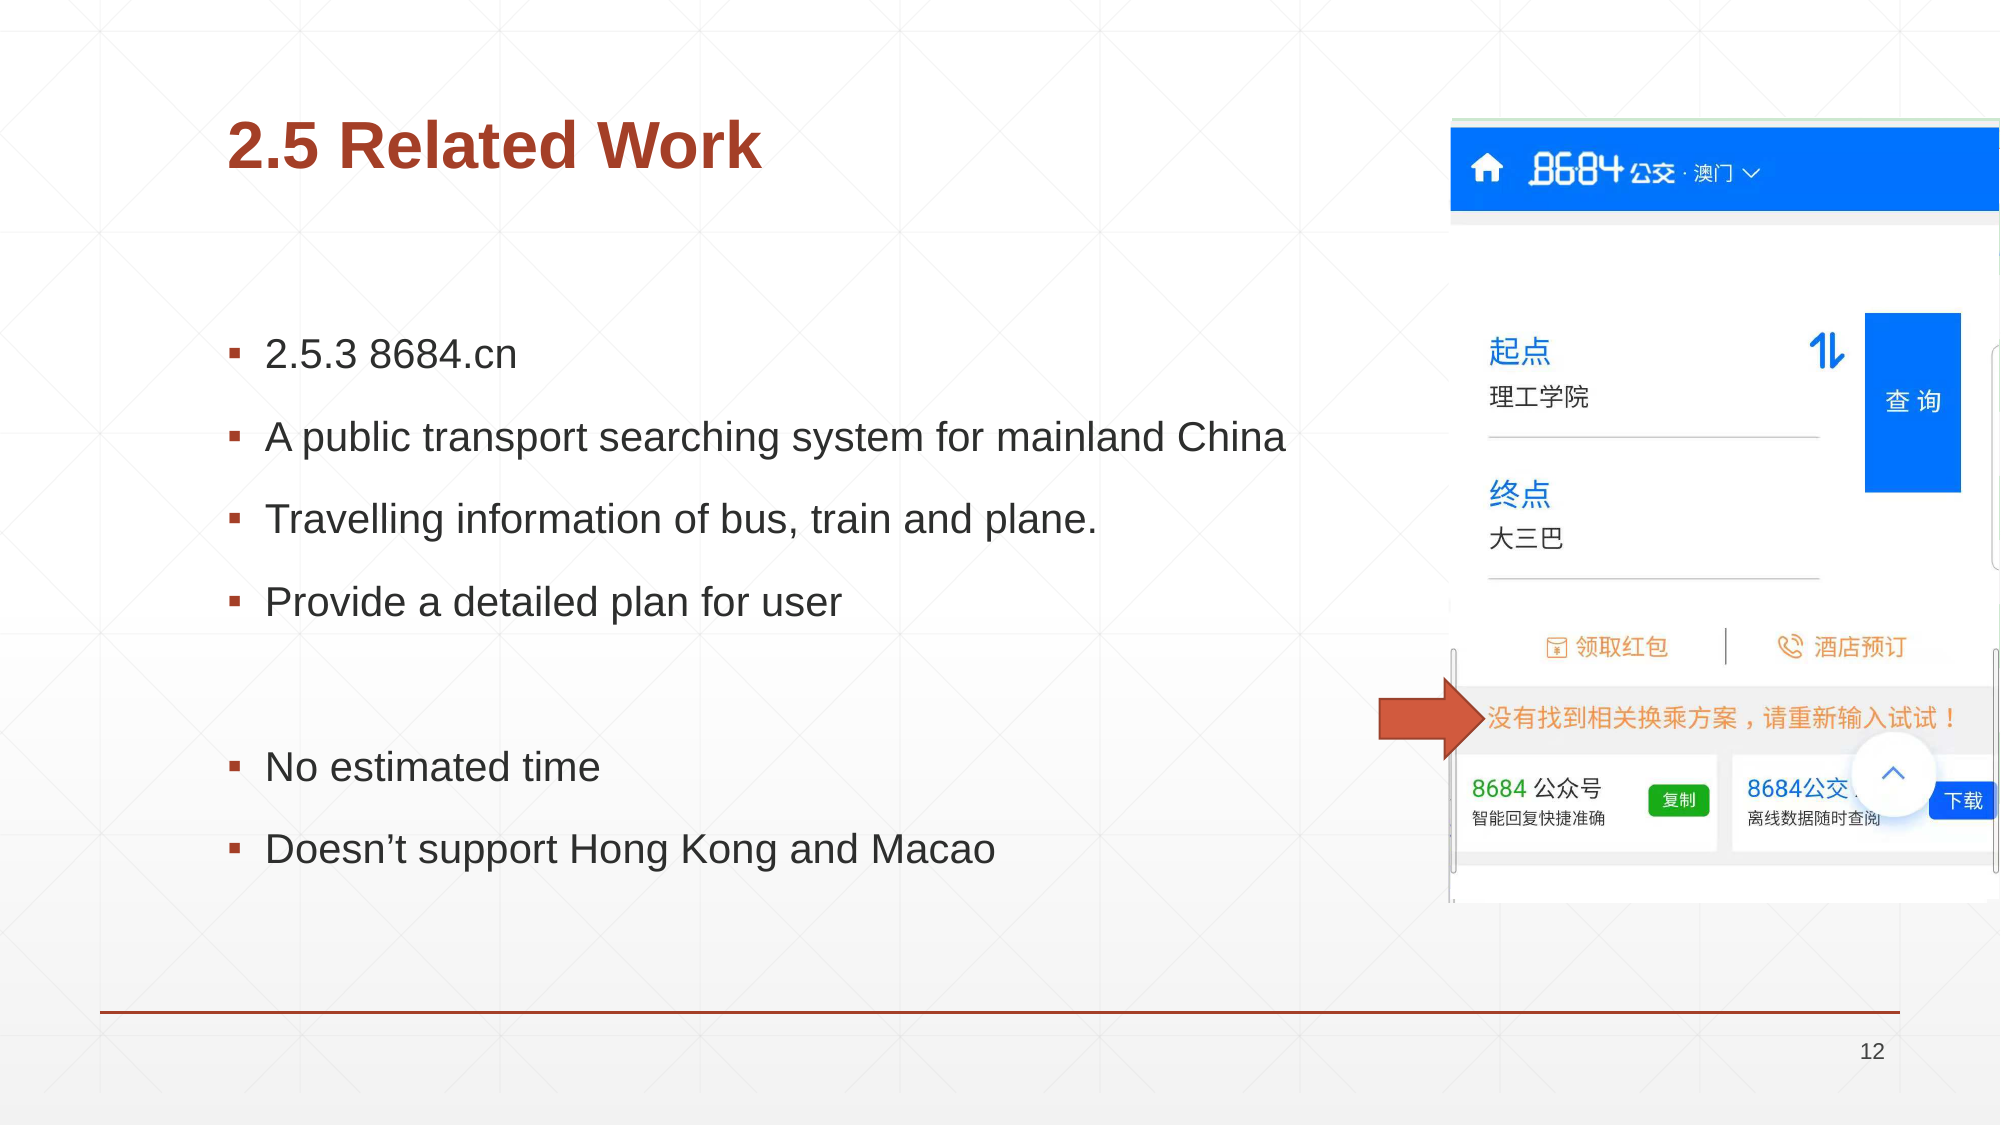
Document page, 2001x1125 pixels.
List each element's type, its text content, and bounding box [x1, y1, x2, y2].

picture [1448, 117, 2000, 903]
list 2.5.3 8684.cn A public transport searching system for mainland China Travelling information of bus, train and plane. Provide a detailed plan for user No estimated time Doesn’t support Hong Kong and Macao [212, 324, 1788, 950]
title 2.5 Related Work [212, 82, 1788, 271]
slide_number 12 [1749, 1031, 1901, 1069]
text_box [1378, 676, 1448, 761]
